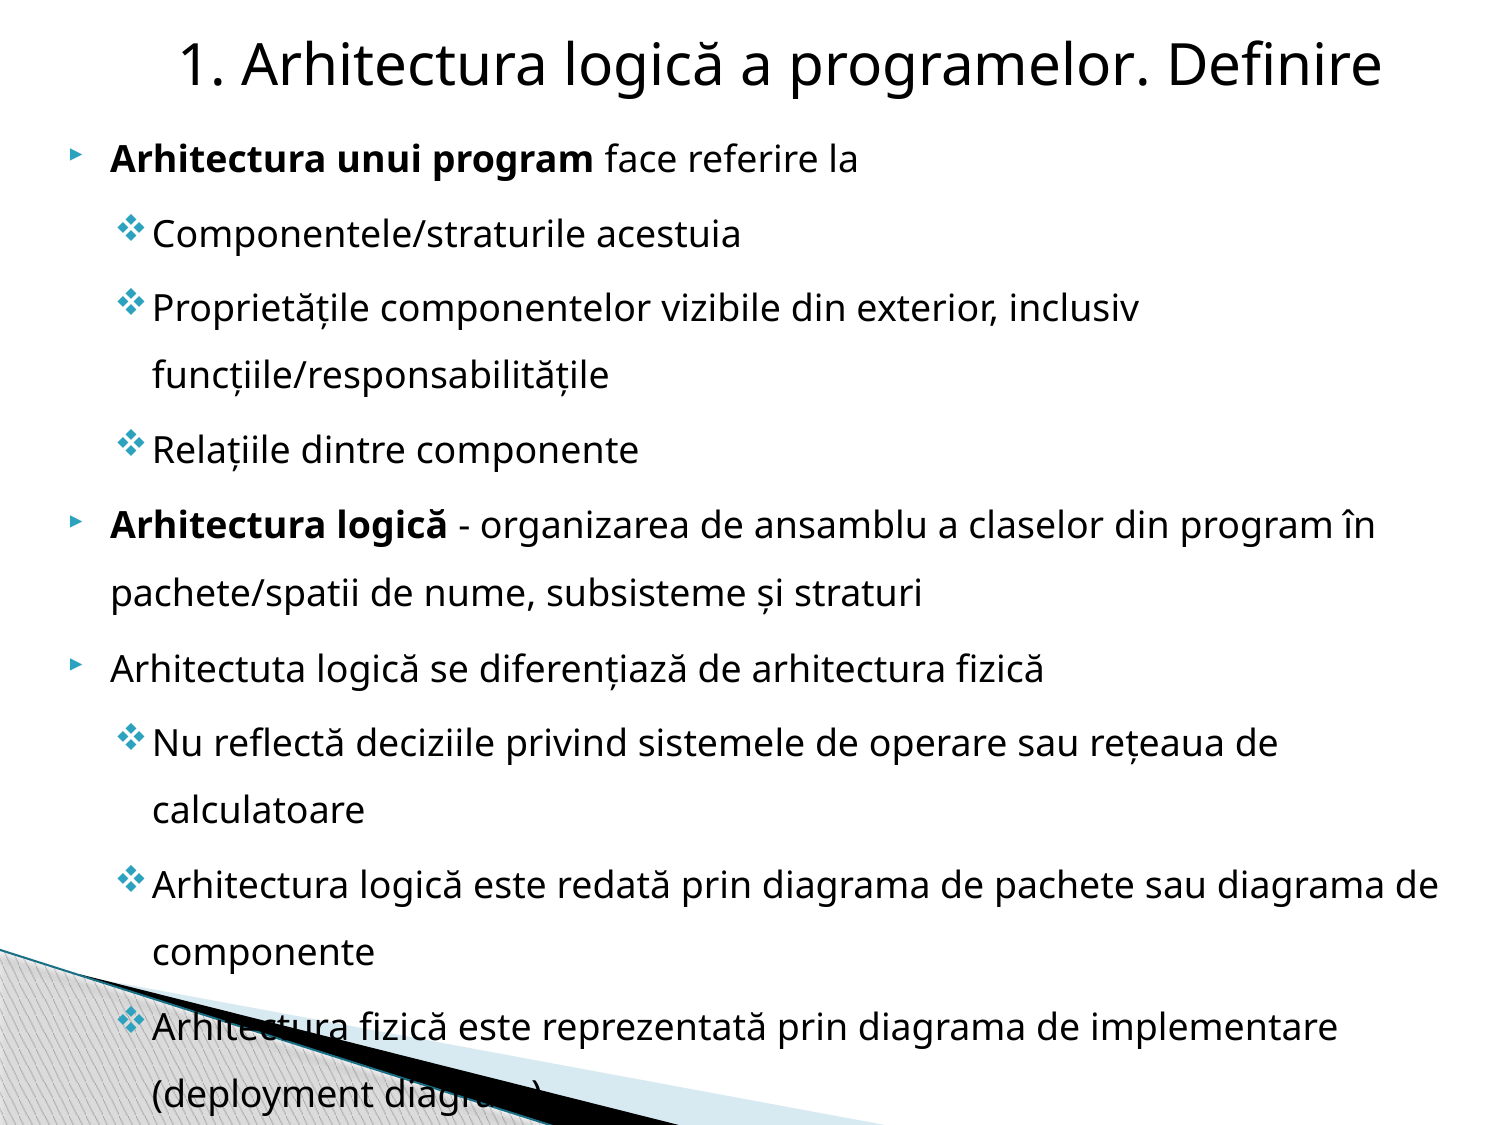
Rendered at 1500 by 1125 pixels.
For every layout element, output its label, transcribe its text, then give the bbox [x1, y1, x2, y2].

text_box 1. Arhitectura logică a programelor. Definire [162, 19, 1399, 105]
list Arhitectura unui program face referire la Componentele/straturile acestuia Proprietățile componentelor vizibile din exterior, inclusiv funcțiile/responsabilitățile Relațiile dintre componente Arhitectura logică - organizarea de ansamblu a claselor din program în pachete/spatii de nume, subsisteme și straturi Arhitectuta logică se diferențiază de arhitectura fizică Nu reflectă deciziile privind sistemele de operare sau rețeaua de calculatoare Arhitectura logică este redată prin diagrama de pachete sau diagrama de componente Arhitectura fizică este reprezentată prin diagrama de implementare (deployment diagram) [35, 105, 1465, 1125]
